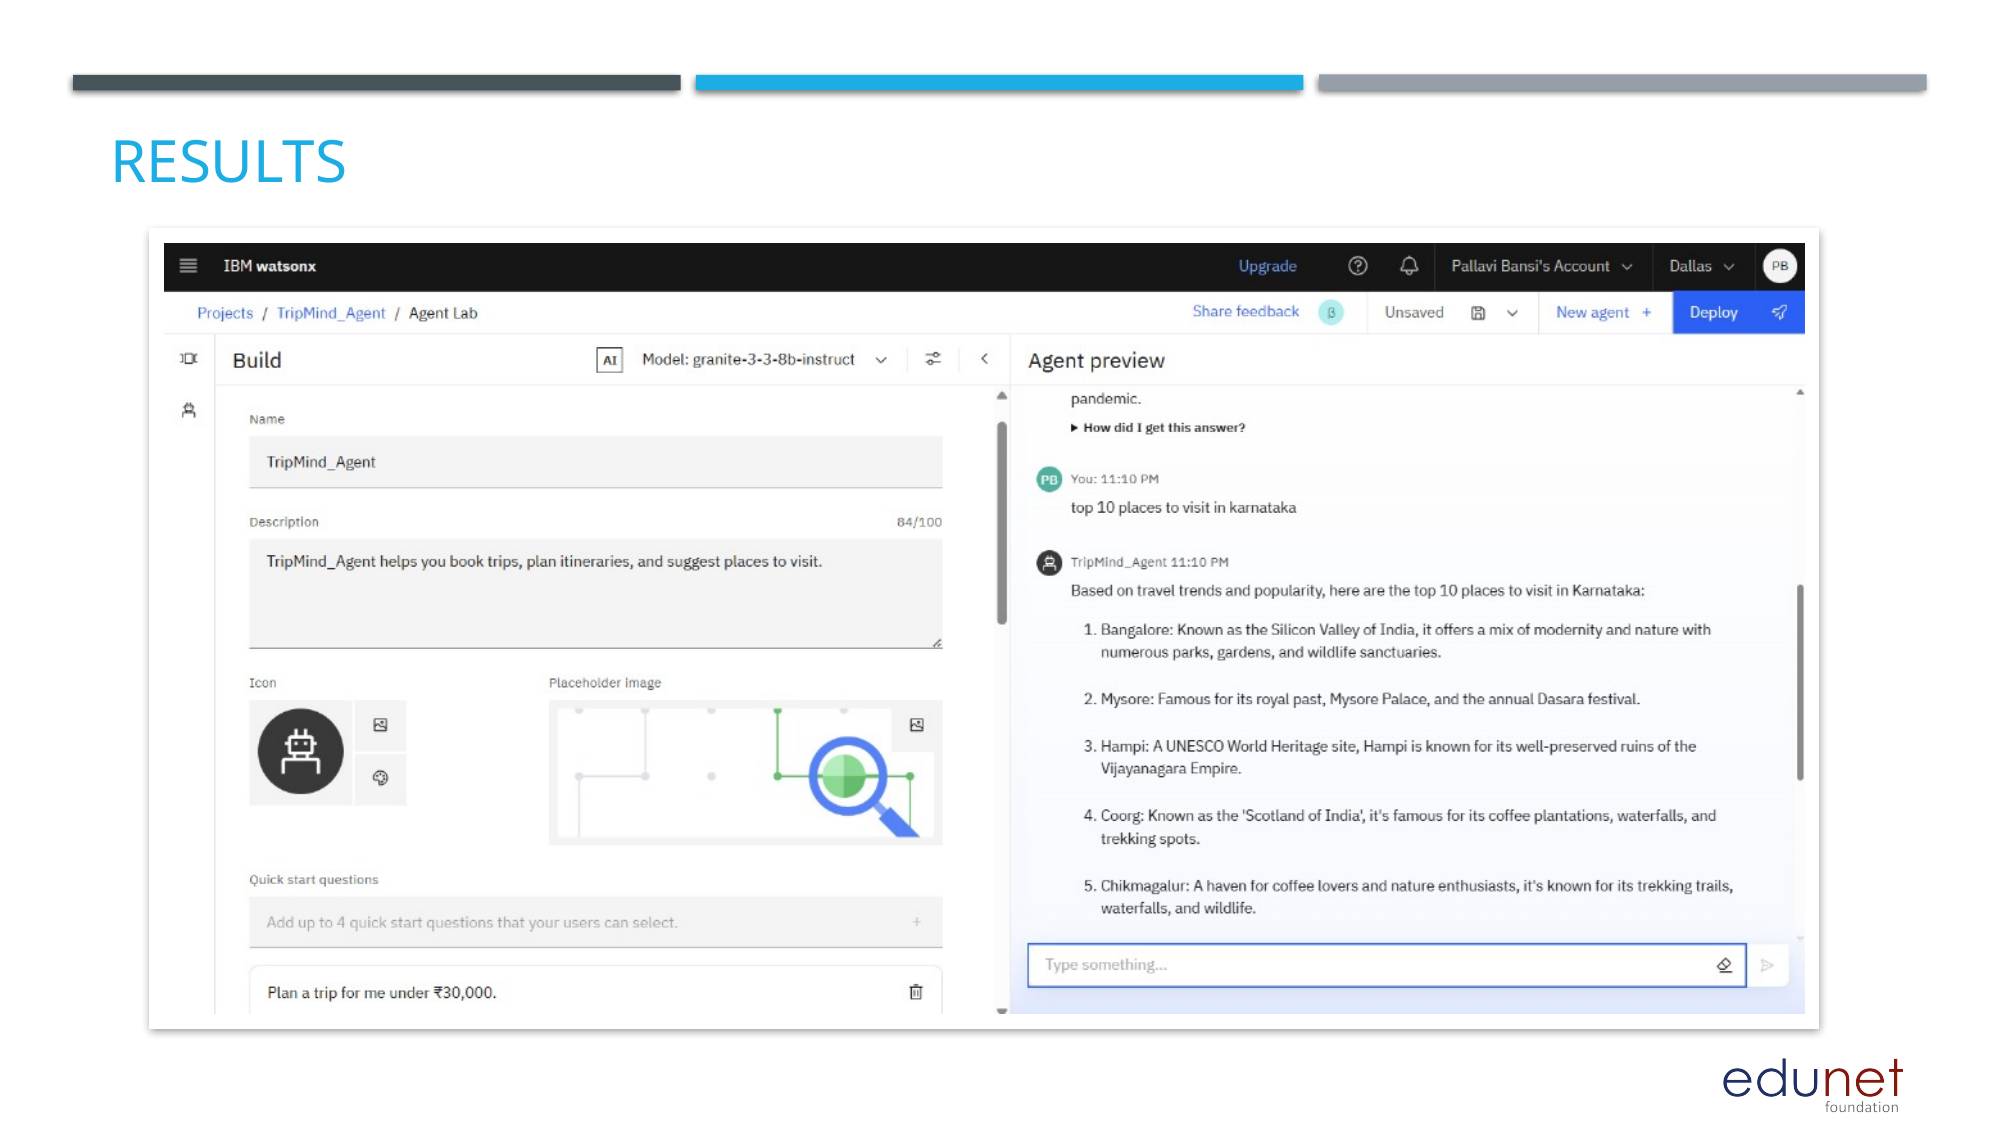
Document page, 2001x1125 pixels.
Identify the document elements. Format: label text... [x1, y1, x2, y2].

picture [163, 242, 1806, 1015]
picture [1719, 1056, 1905, 1116]
title Results [95, 115, 1905, 203]
